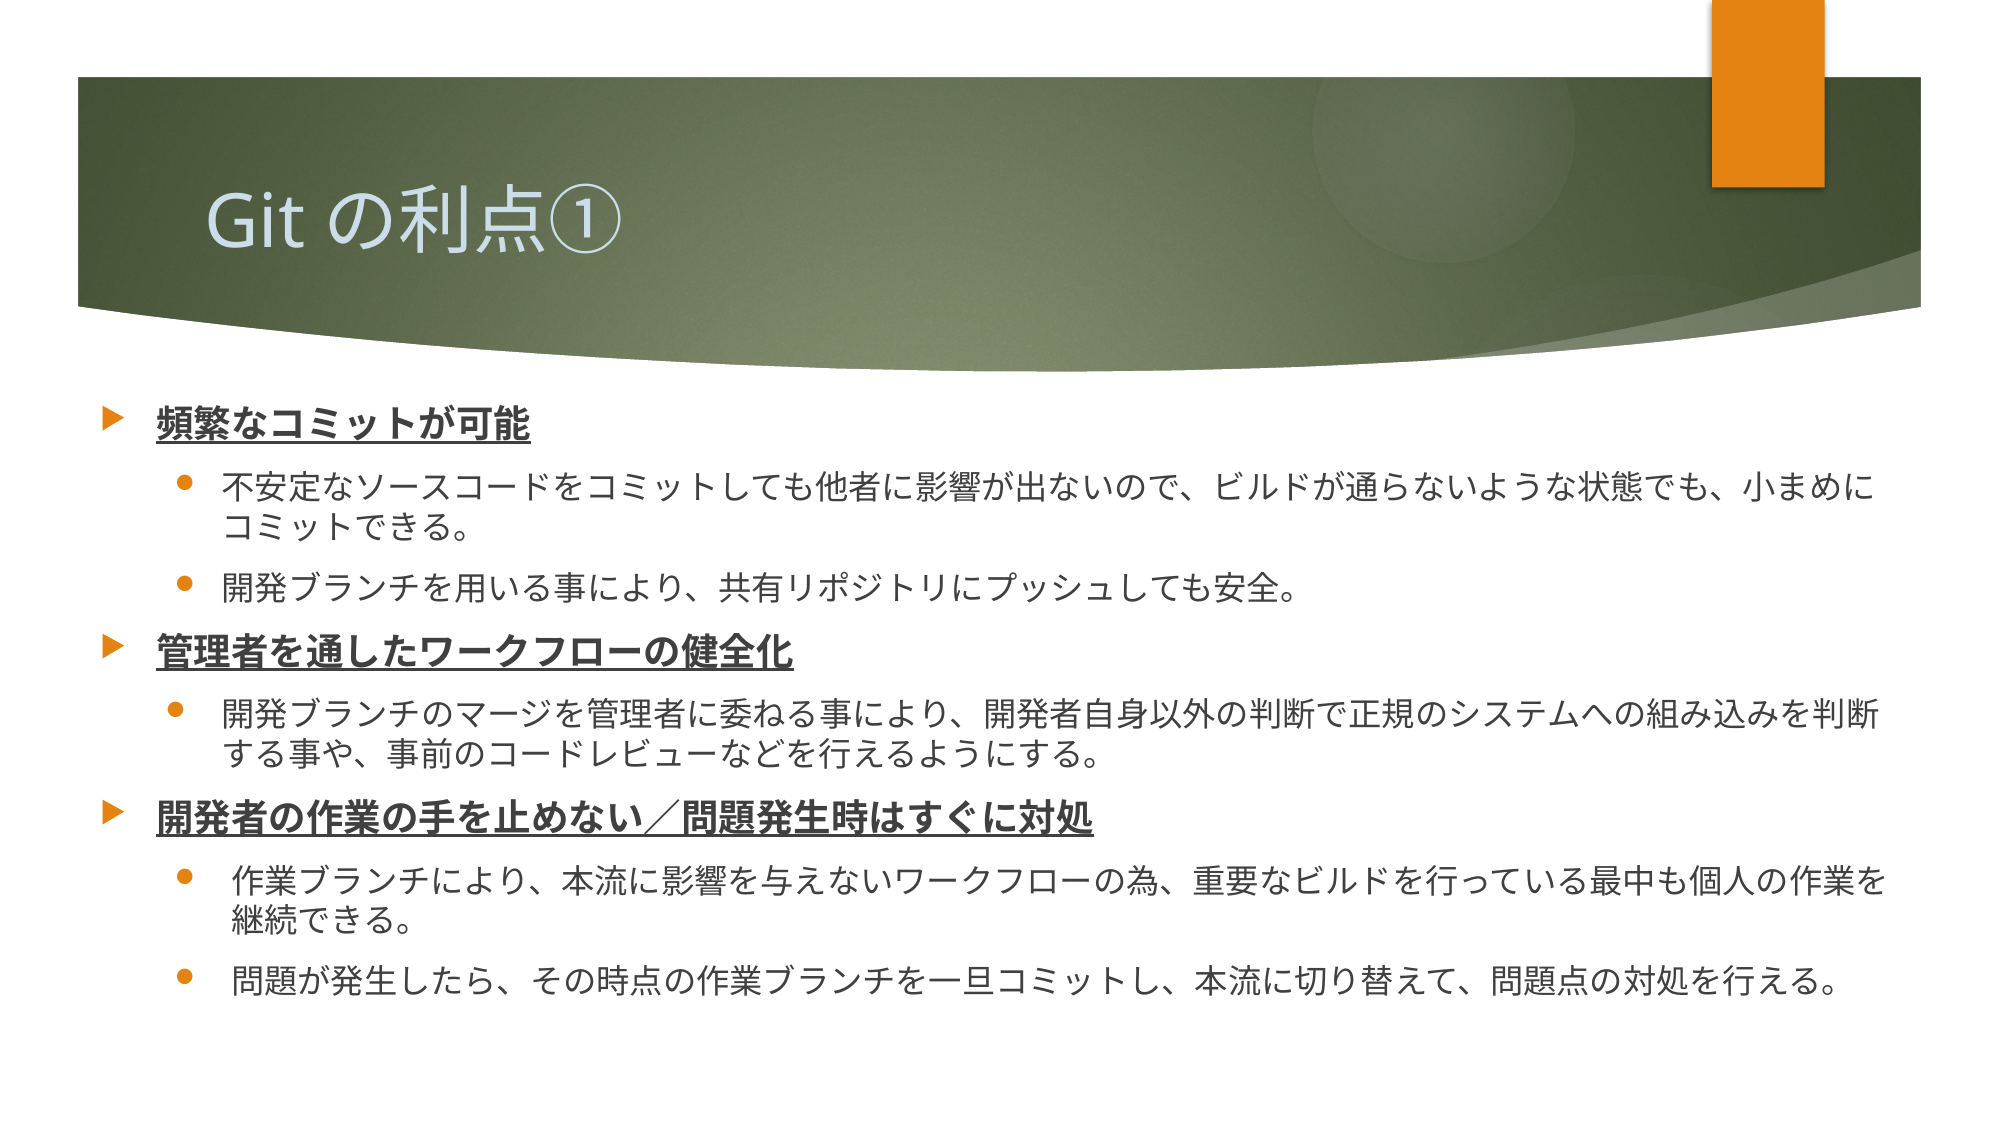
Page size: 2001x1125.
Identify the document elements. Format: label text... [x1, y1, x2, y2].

list 頻繁なコミットが可能 不安定なソースコードをコミットしても他者に影響が出ないので、ビルドが通らないような状態でも、小まめにコミットできる。 開発ブランチを用いる事により、共有リポジトリにプッシュしても安全。 管理者を通したワークフローの健全化 開発ブランチのマージを管理者に委ねる事により、開発者自身以外の判断で正規のシステムへの組み込みを判断する事や、事前のコードレビューなどを行えるようにする。 開発者の作業の手を止めない／問題発生時はすぐに対処 作業ブランチにより、本流に影響を与えないワークフローの為、重要なビルドを行っている最中も個人の作業を継続できる。 問題が発生したら、その時点の作業ブランチを一旦コミットし、本流に切り替えて、問題点の対処を行える。 [85, 392, 1918, 1068]
title Gitの利点① [189, 159, 1627, 276]
